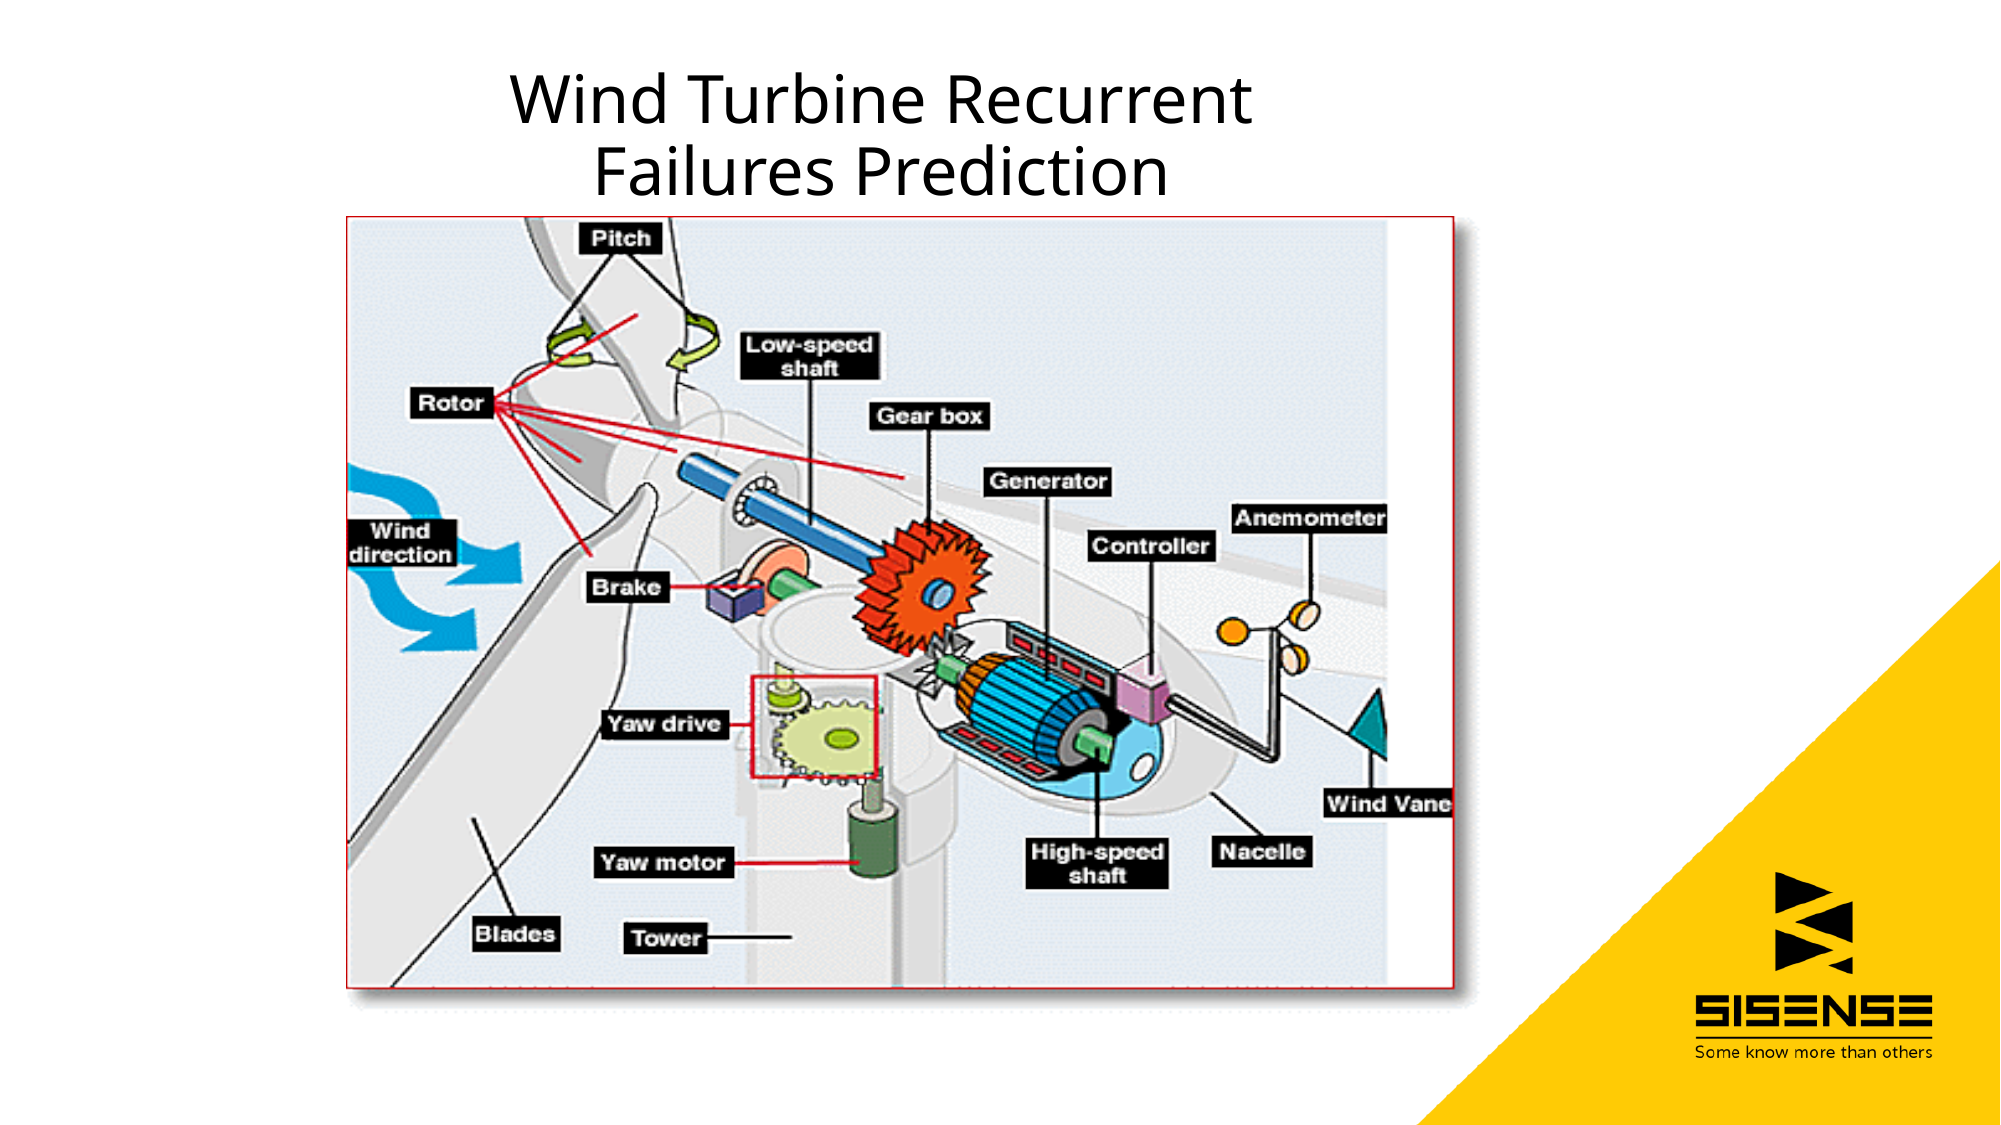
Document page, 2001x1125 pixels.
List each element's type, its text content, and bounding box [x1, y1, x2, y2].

list Wind Turbine Recurrent Failures Prediction [381, 57, 1382, 216]
picture [346, 216, 2000, 1125]
